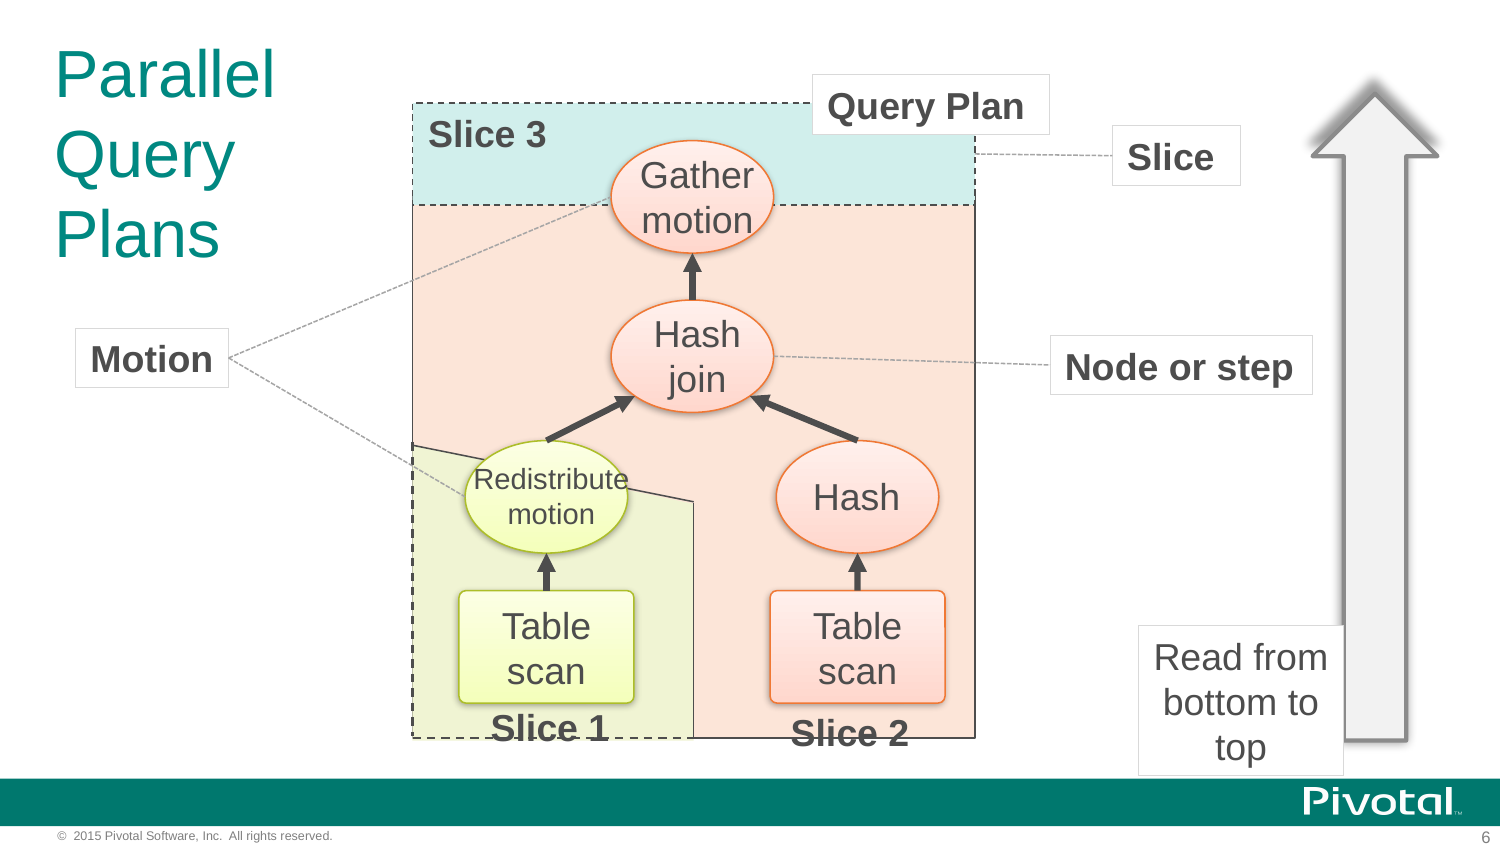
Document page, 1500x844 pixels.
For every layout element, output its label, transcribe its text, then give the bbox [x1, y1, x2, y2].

text_box Read from bottom to top [1138, 625, 1344, 776]
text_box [412, 102, 976, 763]
text_box Motion [75, 328, 224, 388]
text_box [773, 355, 1051, 366]
title Parallel Query Plans [39, 23, 354, 164]
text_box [229, 358, 466, 498]
text_box [1310, 91, 1440, 743]
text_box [229, 196, 612, 359]
text_box Slice [1112, 125, 1241, 186]
text_box Node or step [1050, 335, 1313, 395]
picture [1304, 787, 1462, 815]
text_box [974, 153, 1113, 157]
text_box Query Plan [812, 74, 1050, 135]
